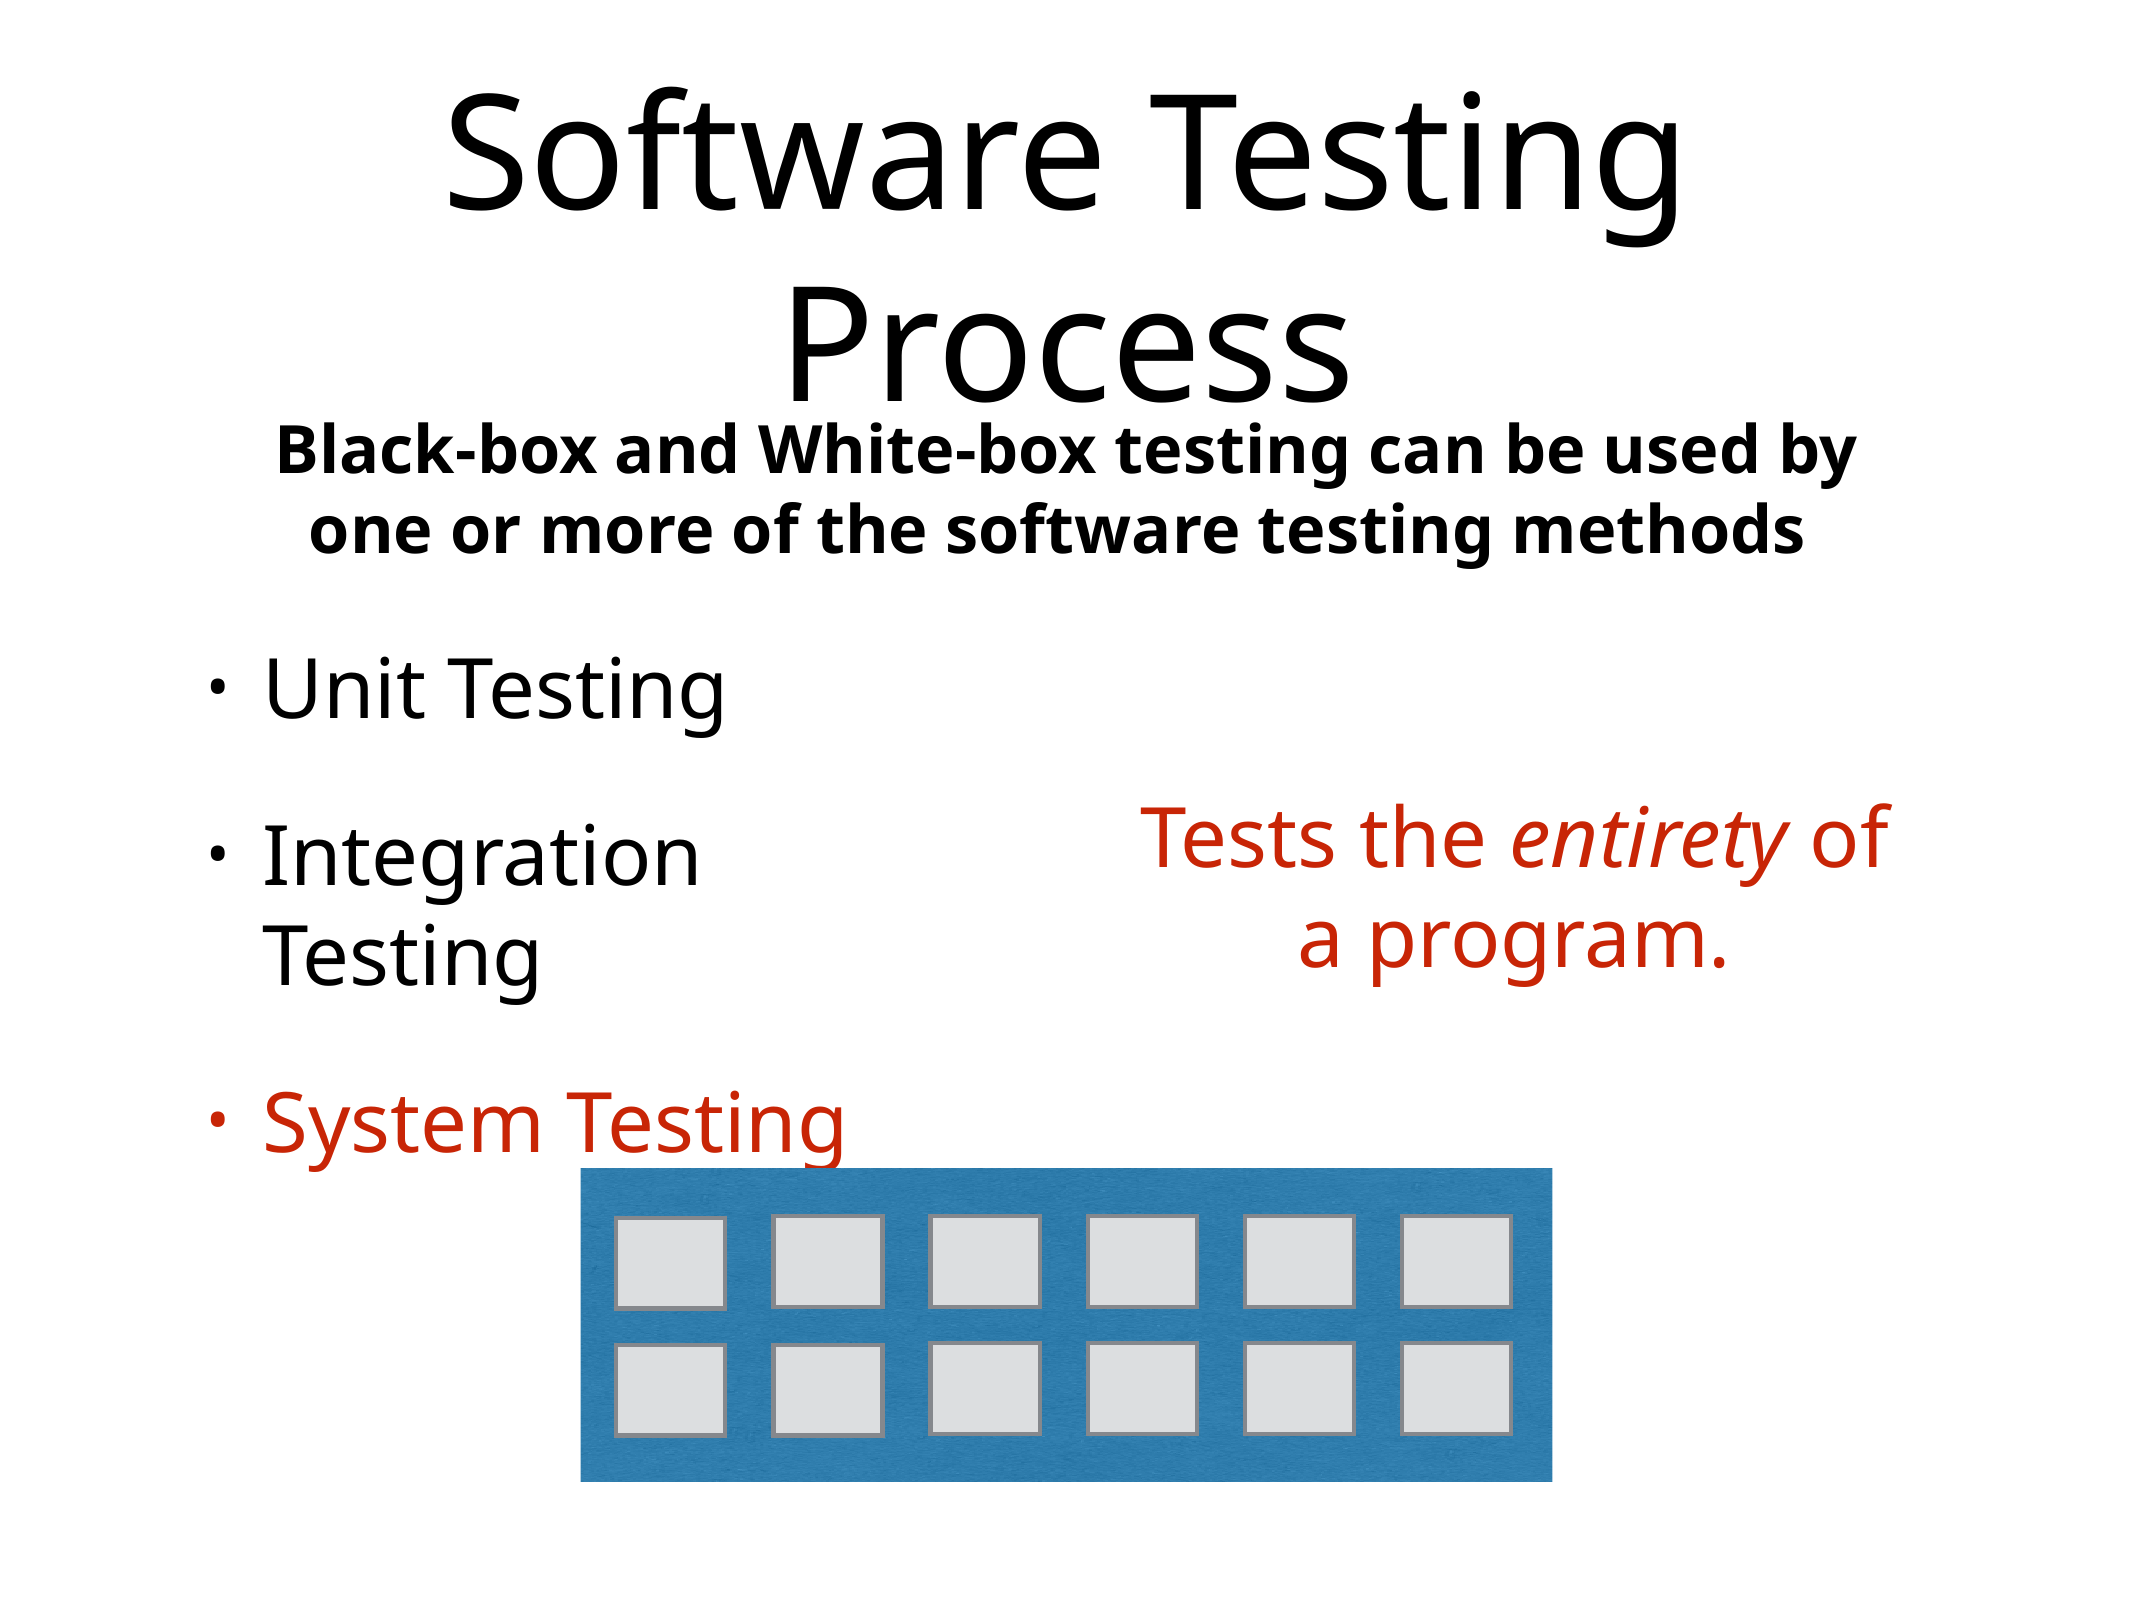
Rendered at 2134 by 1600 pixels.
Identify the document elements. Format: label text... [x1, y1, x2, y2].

text_box [773, 1216, 883, 1308]
text_box [1401, 1216, 1511, 1308]
text_box [1401, 1343, 1511, 1435]
text_box [1244, 1216, 1354, 1308]
title Software Testing Process [156, 64, 1978, 419]
text_box [930, 1343, 1040, 1435]
text_box Black-box and White-box testing can be used by one or more of the software testing methods [212, 399, 1922, 575]
text_box [1087, 1216, 1197, 1308]
text_box [580, 1168, 1553, 1482]
text_box [616, 1344, 726, 1436]
text_box [773, 1344, 883, 1436]
text_box [1087, 1343, 1197, 1435]
text_box Tests the entirety of a program. [1127, 647, 1902, 1120]
text_box [930, 1216, 1040, 1308]
text_box [1244, 1343, 1354, 1435]
text_box [616, 1217, 726, 1309]
list Unit Testing Integration Testing System Testing [206, 635, 982, 1108]
